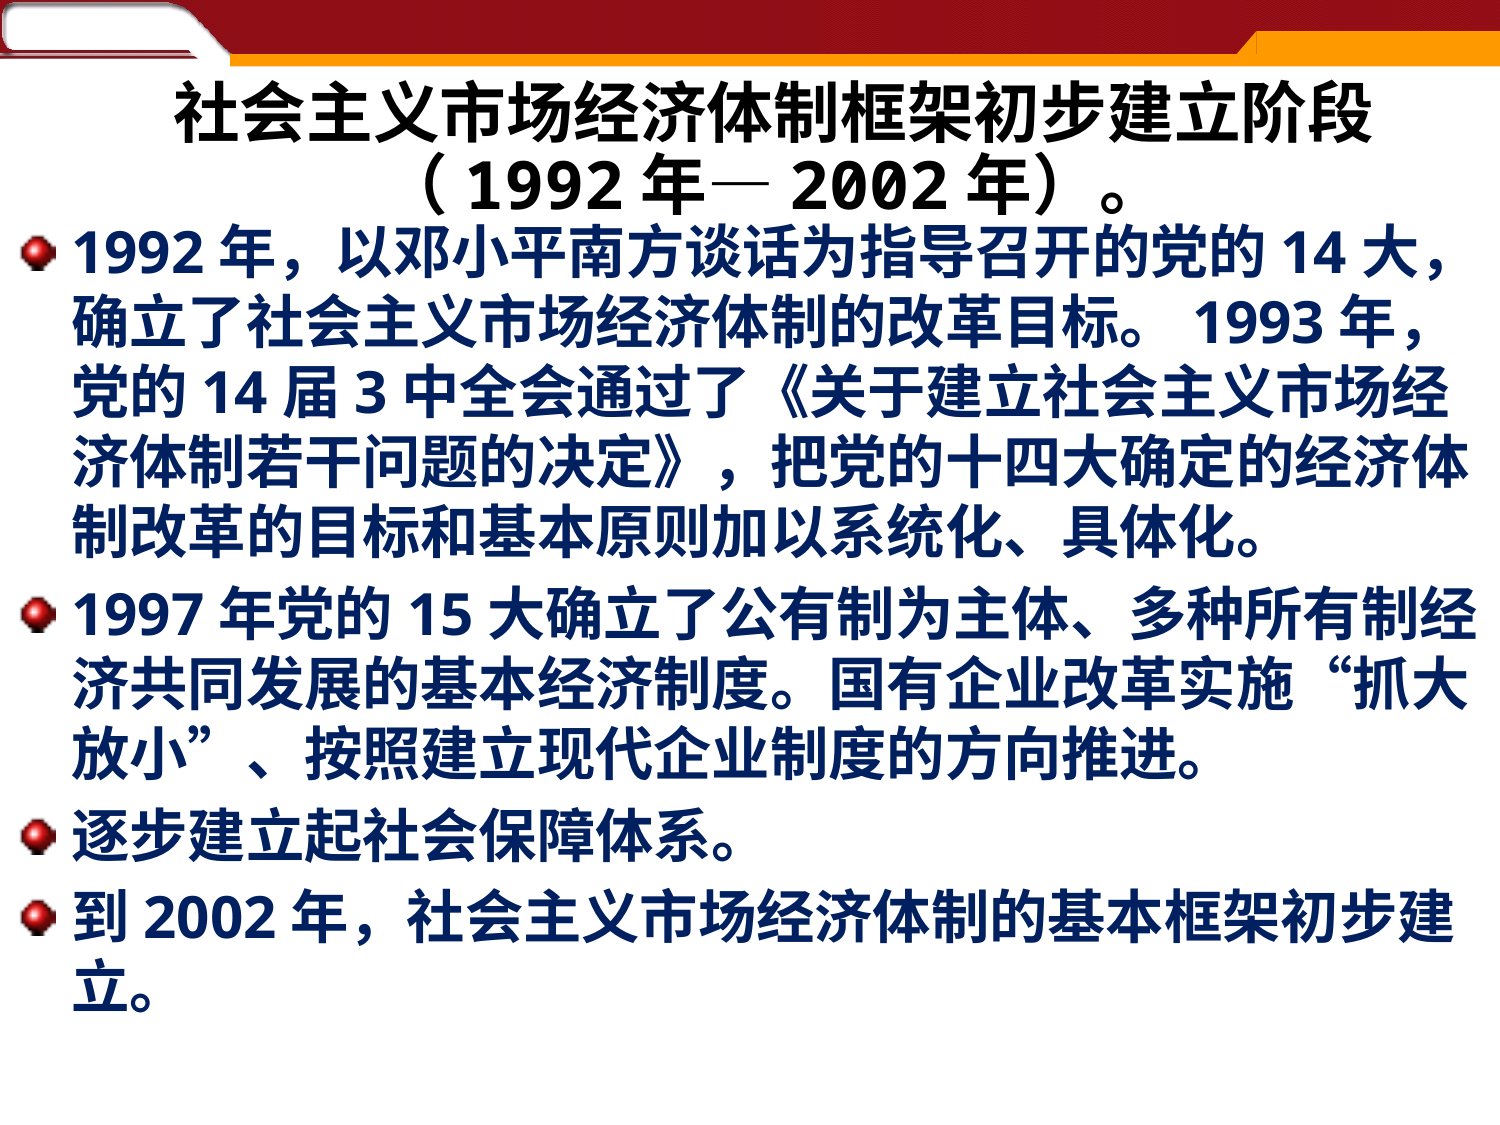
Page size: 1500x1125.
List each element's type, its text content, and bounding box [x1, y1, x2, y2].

picture [15, 591, 56, 633]
picture [0, 0, 1500, 59]
title 社会主义市场经济体制框架初步建立阶段（1992年—2002年）。 [123, 66, 1424, 208]
picture [15, 230, 56, 271]
list 1992年，以邓小平南方谈话为指导召开的党的14大，确立了社会主义市场经济体制的改革目标。1993年，党的14届3中全会通过了《关于建立社会主义市场经济体制若干问题的决定》，把党的十四大确定的经济体制改革的目标和基本原则加以系统化、具体化。 1997年党的15大确立了公有制为主体、多种所有制经济共同发展的基本经济制度。国有企业改革实施“抓大放小”、按照建立现代企业制度的方向推进。 逐步建立起社会保障体系。 到2002年，社会主义市场经济体制的基本框架初步建立。 [0, 208, 1500, 1035]
picture [15, 813, 56, 855]
picture [15, 894, 56, 936]
